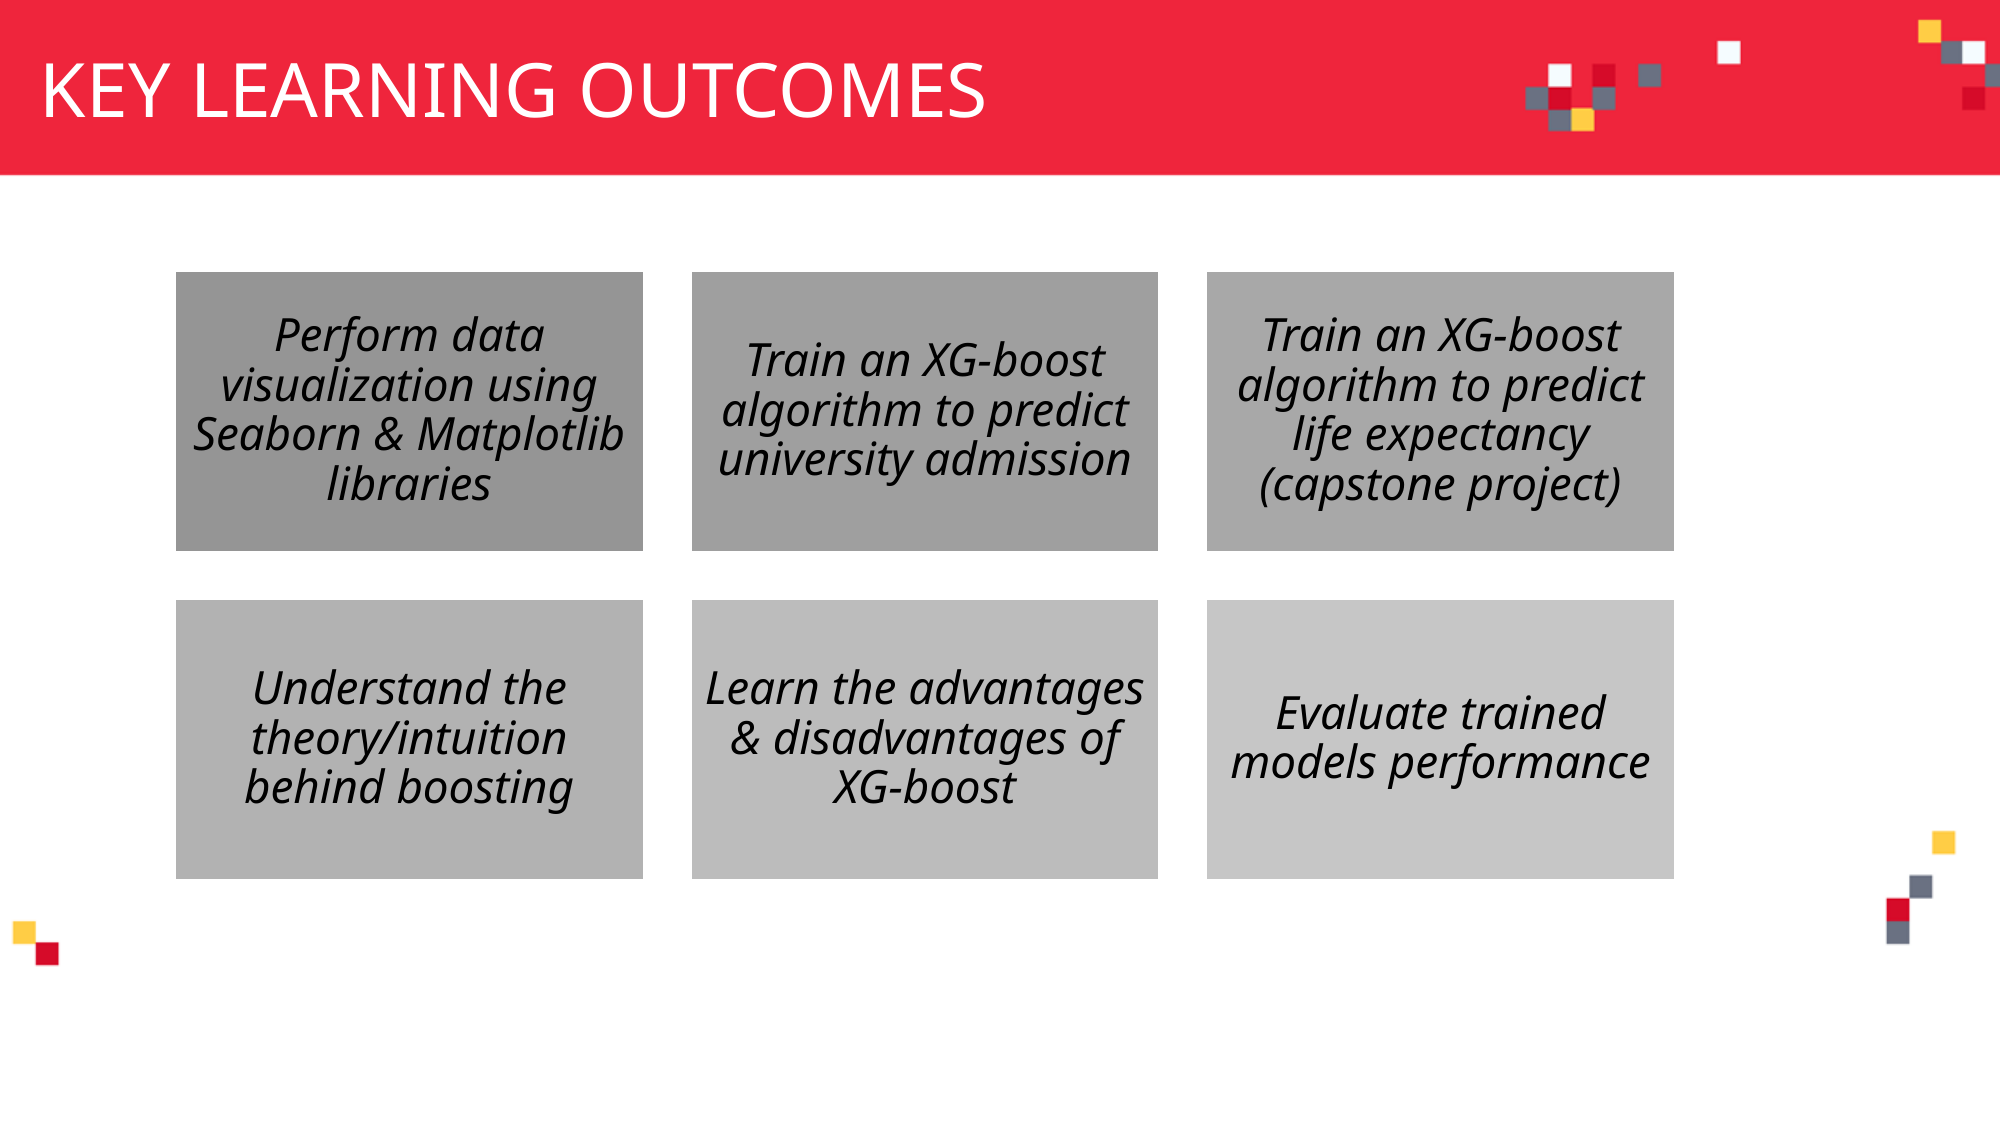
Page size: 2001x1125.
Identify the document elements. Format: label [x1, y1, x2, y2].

text_box [174, 175, 1675, 975]
picture [0, 0, 2000, 975]
